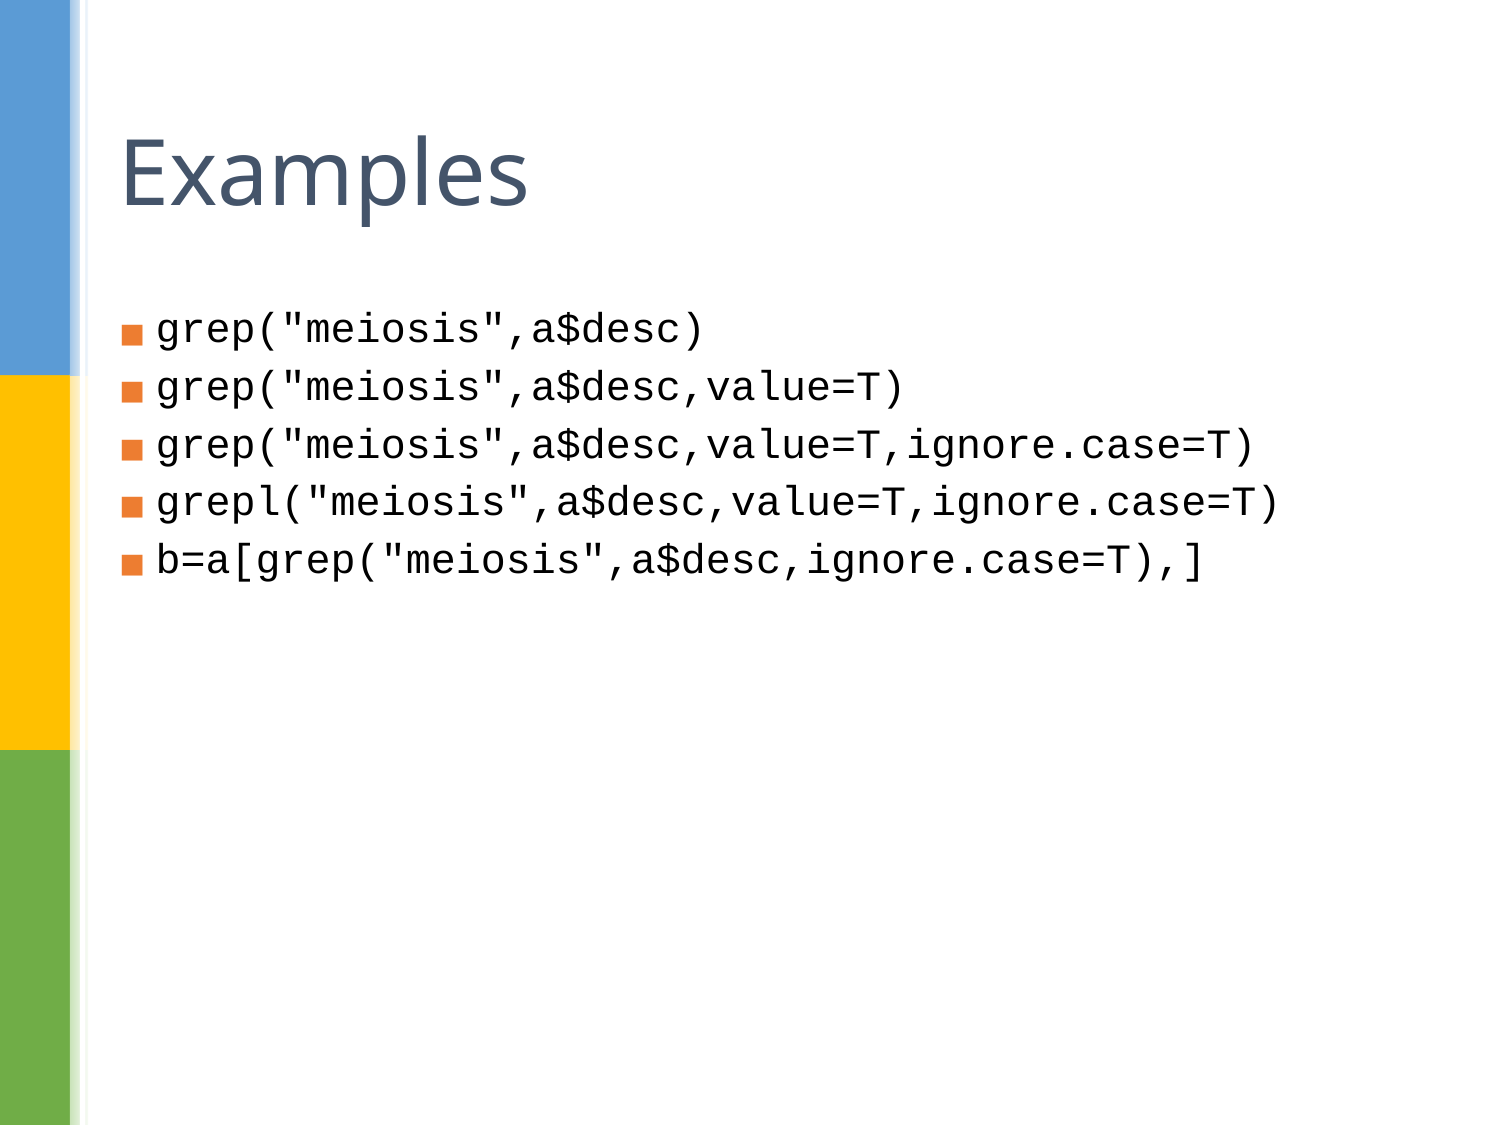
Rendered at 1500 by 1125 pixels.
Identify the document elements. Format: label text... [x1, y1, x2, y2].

title Examples [103, 59, 1397, 278]
list grep("meiosis",a$desc) grep("meiosis",a$desc,value=T) grep("meiosis",a$desc,value=T,ignore.case=T) grepl("meiosis",a$desc,value=T,ignore.case=T) b=a[grep("meiosis",a$desc,ignore.case=T),] [103, 299, 1397, 1014]
